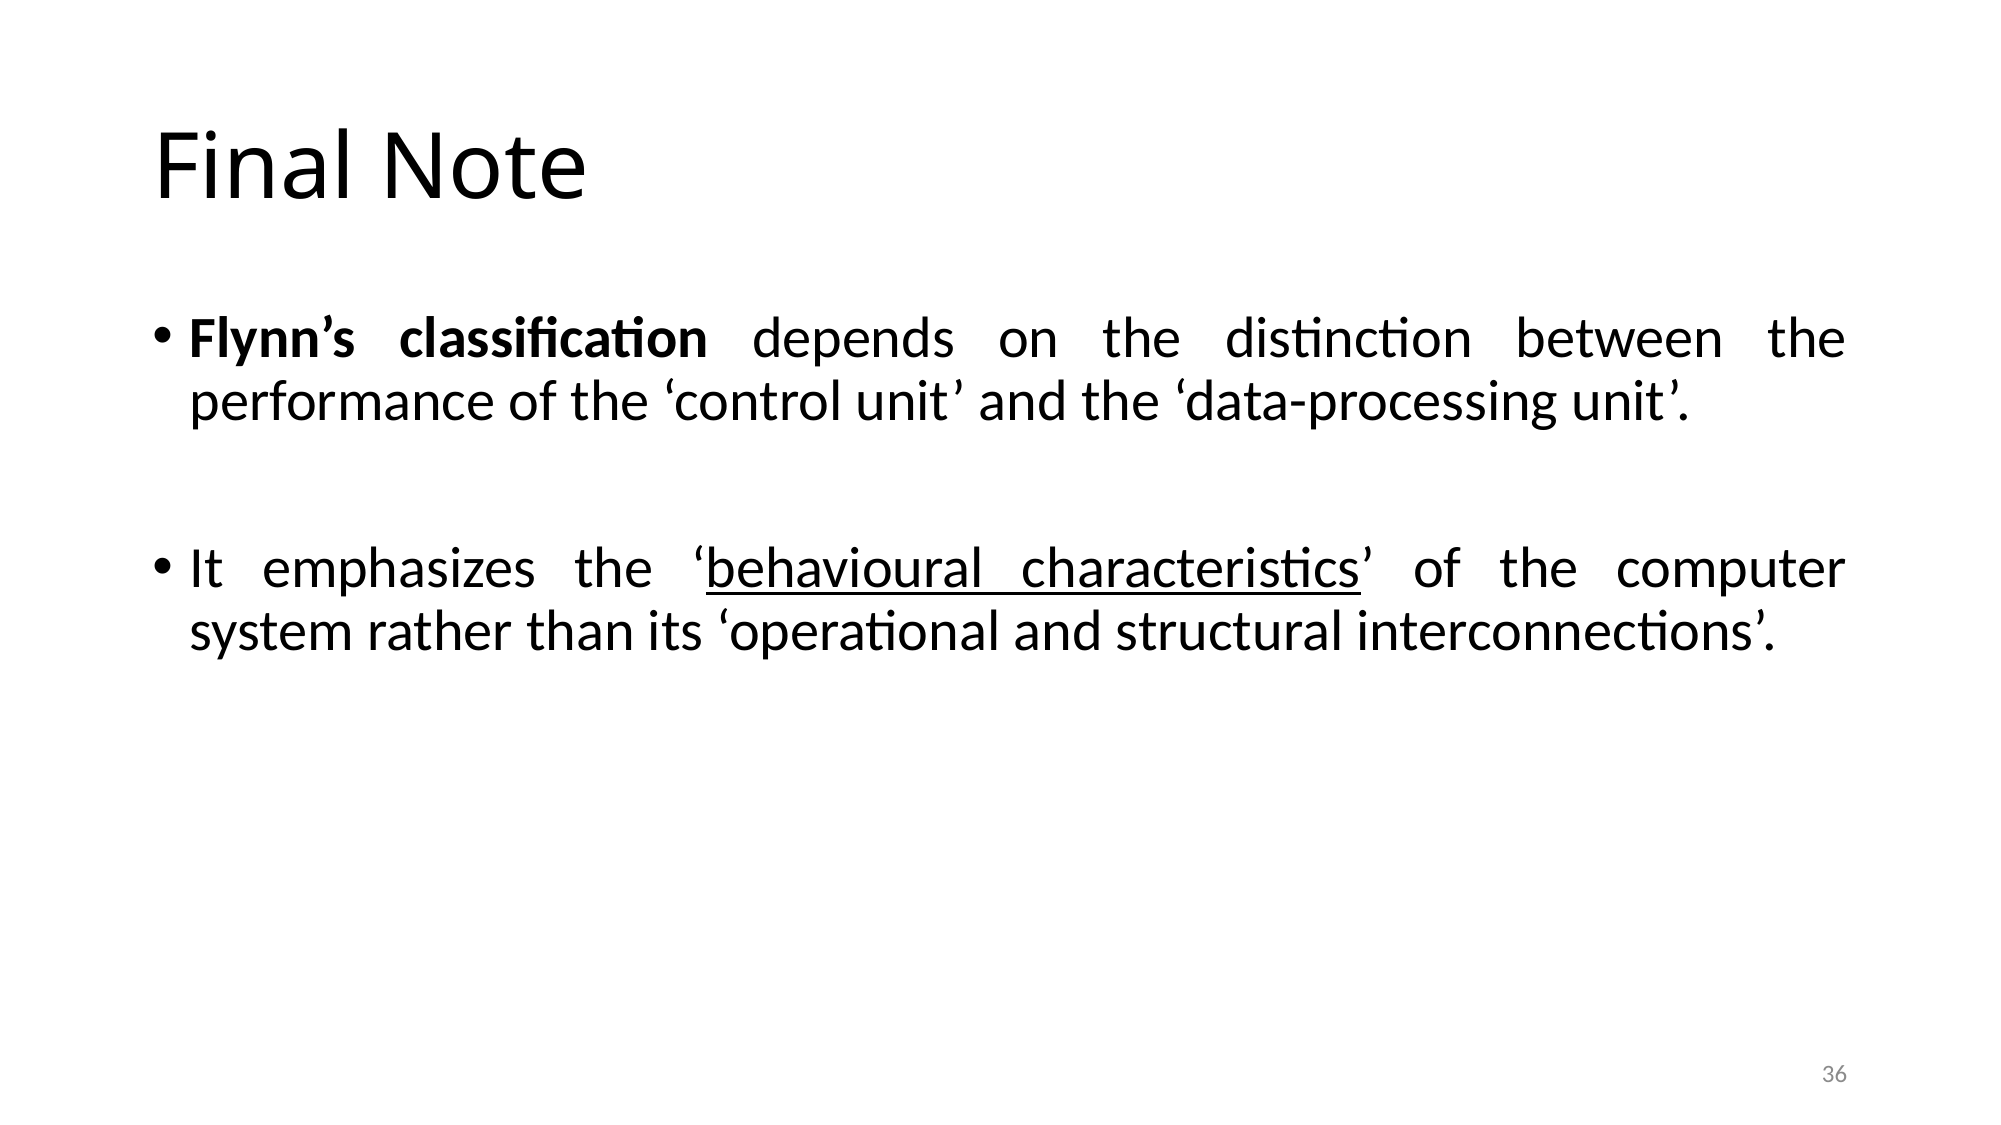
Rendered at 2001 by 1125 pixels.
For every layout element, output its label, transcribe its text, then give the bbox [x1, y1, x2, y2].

slide_number 36 [1412, 1042, 1863, 1103]
list Flynn’s classification depends on the distinction between the performance of the ‘control unit’ and the ‘data-processing unit’. It emphasizes the ‘behavioural characteristics’ of the computer system rather than its ‘operational and structural interconnections’. [137, 299, 1863, 1014]
title Final Note [137, 59, 1863, 278]
